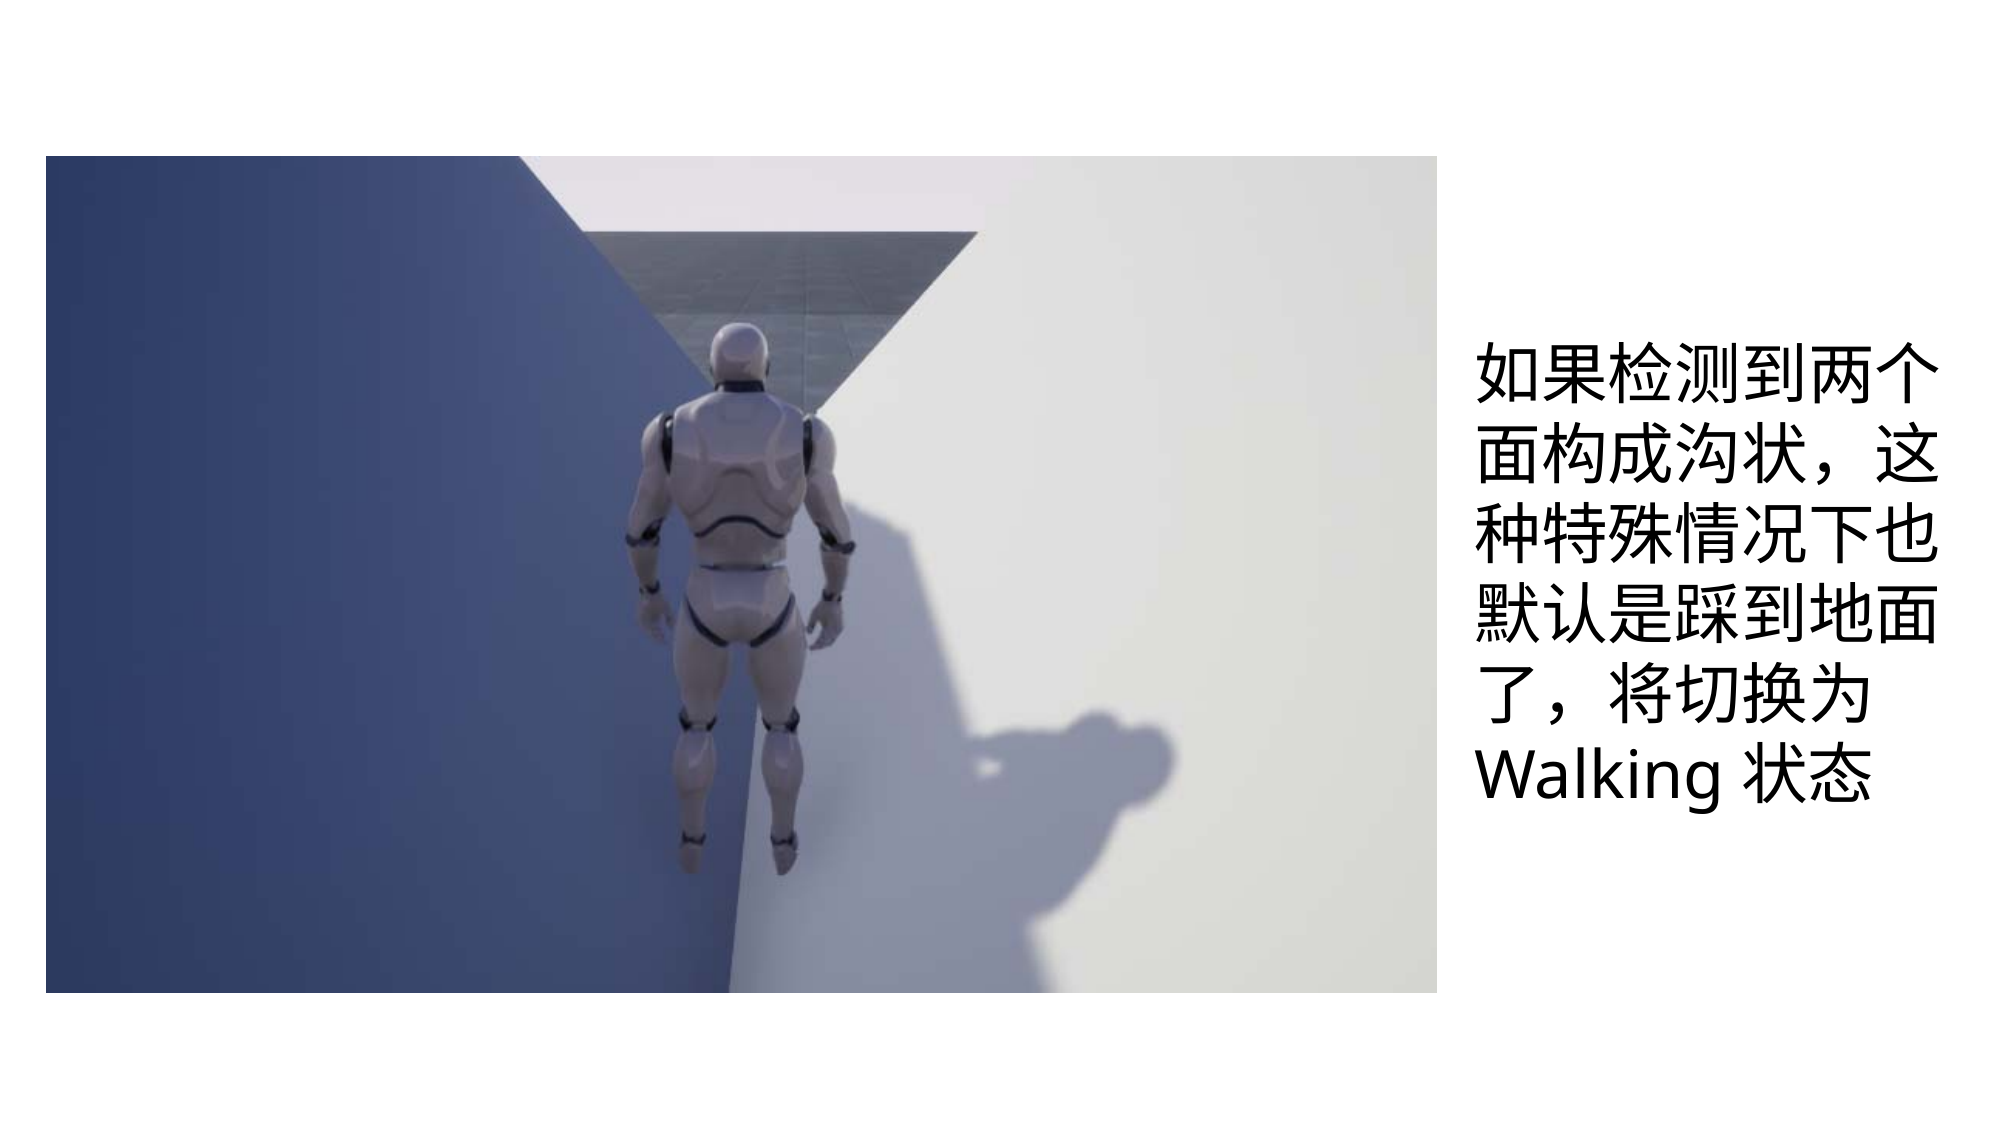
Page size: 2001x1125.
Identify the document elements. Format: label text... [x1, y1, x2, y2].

picture [45, 156, 1437, 993]
text_box 如果检测到两个面构成沟状，这种特殊情况下也默认是踩到地面了，将切换为Walking状态 [1459, 324, 2000, 820]
